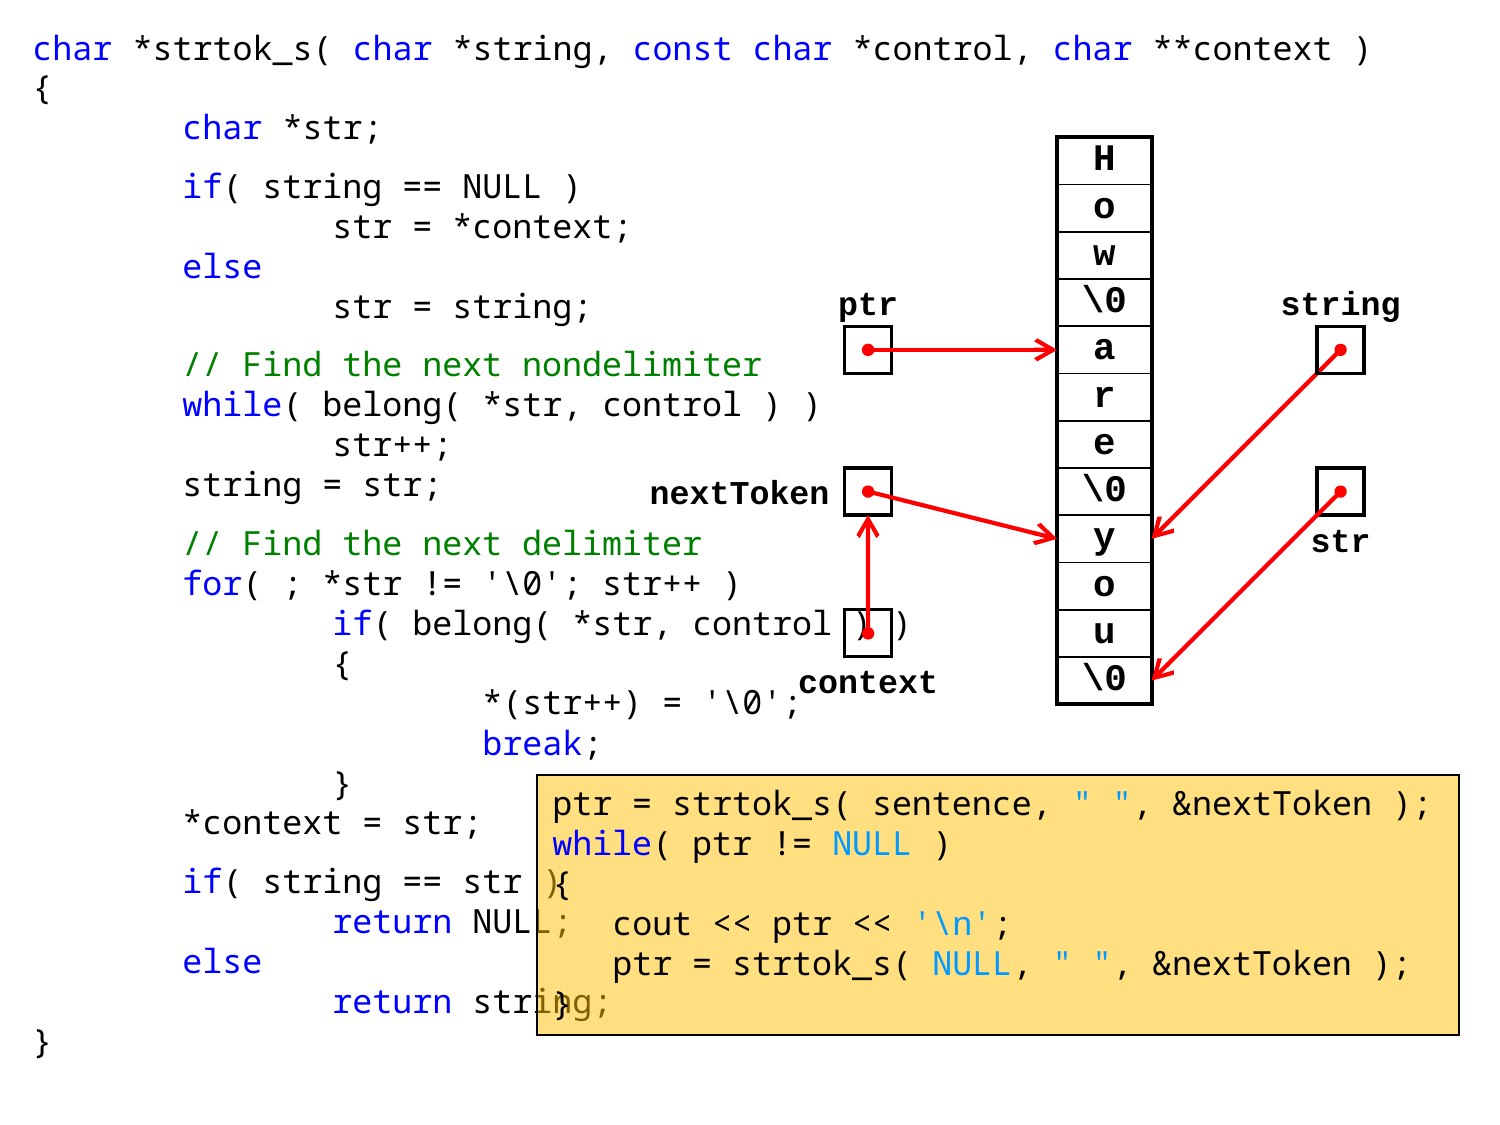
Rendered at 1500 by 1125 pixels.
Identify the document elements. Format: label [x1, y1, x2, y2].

table_cell [1059, 374, 1150, 420]
table_cell [1059, 327, 1150, 373]
table_cell [1059, 185, 1150, 231]
text_box [1151, 278, 1412, 681]
table_cell [1059, 469, 1150, 514]
list [17, 18, 1389, 1083]
text_box [820, 278, 916, 374]
text_box [631, 467, 1058, 634]
table_cell [1059, 422, 1150, 467]
table_cell [1059, 516, 1150, 562]
table_cell [1059, 658, 1150, 702]
table_cell [1059, 280, 1150, 325]
text_box [773, 609, 963, 704]
table_cell [1059, 233, 1150, 278]
table_cell [1059, 563, 1150, 609]
text_box [537, 775, 1459, 1035]
table_header [1059, 139, 1150, 184]
table_cell [1059, 611, 1150, 656]
